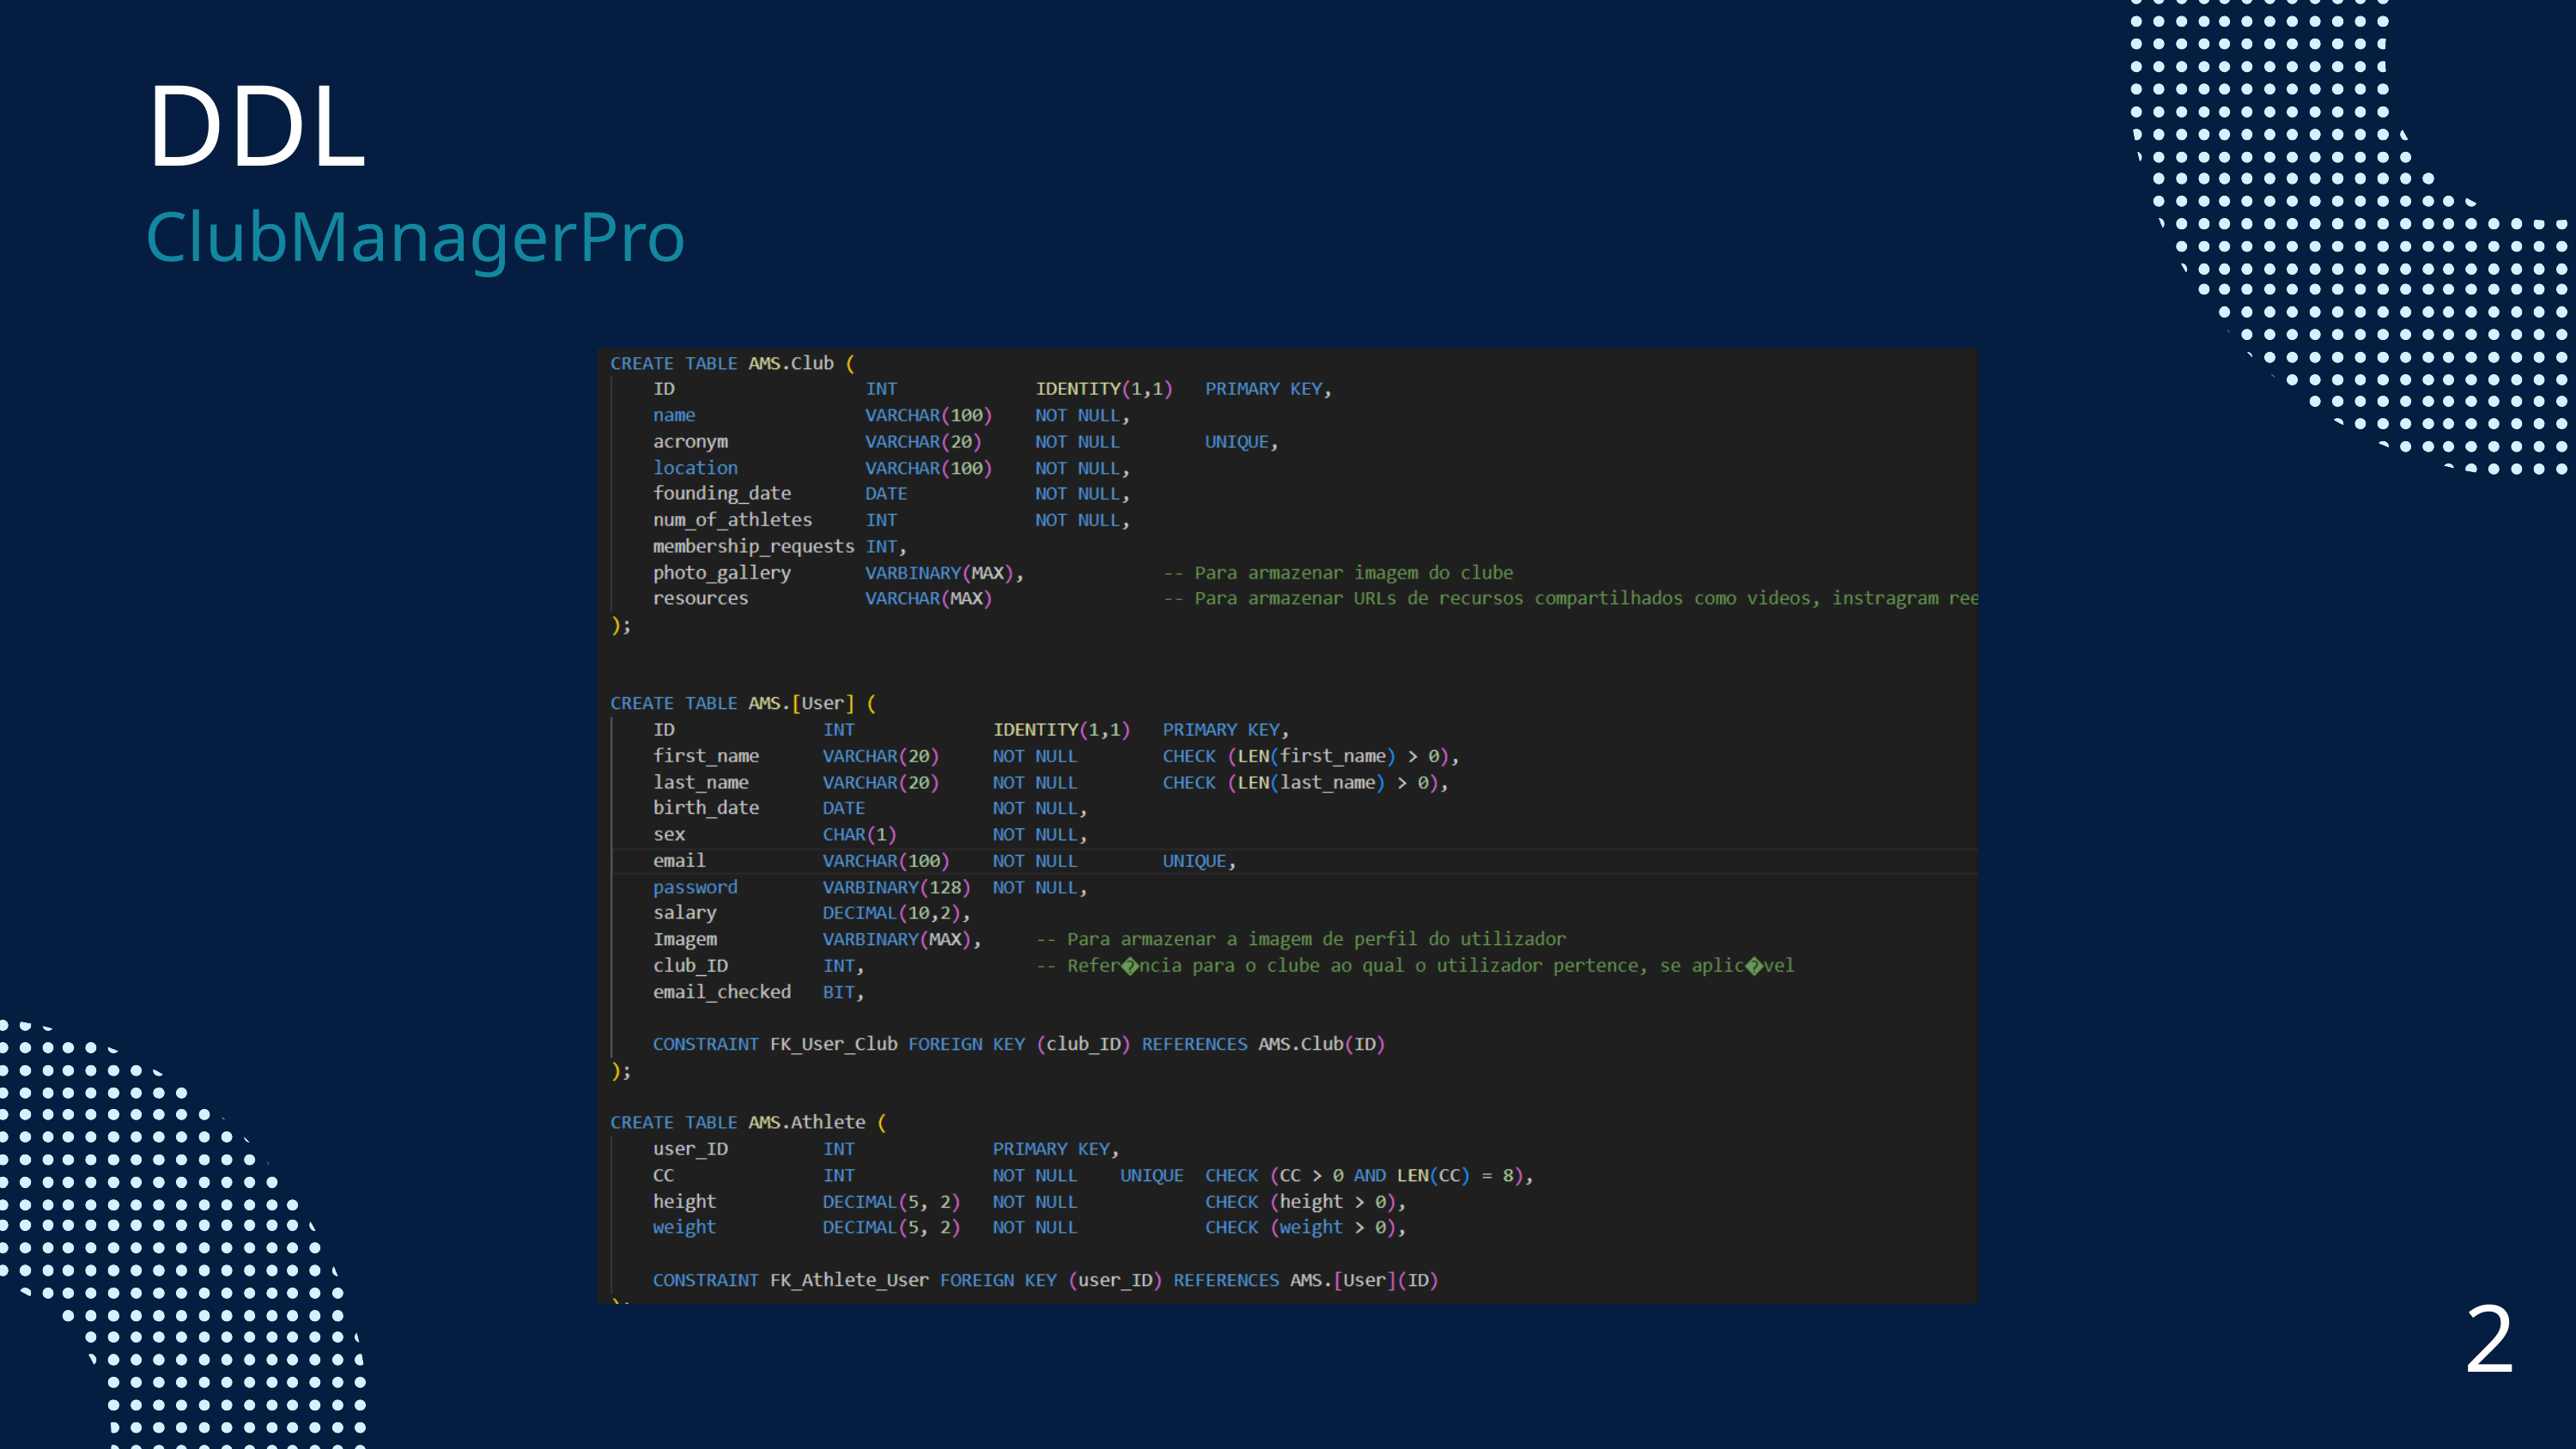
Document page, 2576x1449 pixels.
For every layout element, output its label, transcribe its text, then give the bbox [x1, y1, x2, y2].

text_box [0, 1019, 366, 1449]
text_box 2 [2464, 1260, 2517, 1391]
text_box [2130, 0, 2576, 475]
picture [598, 348, 1978, 1304]
text_box ClubManagerPro [144, 179, 698, 276]
text_box DDL [144, 53, 1751, 189]
